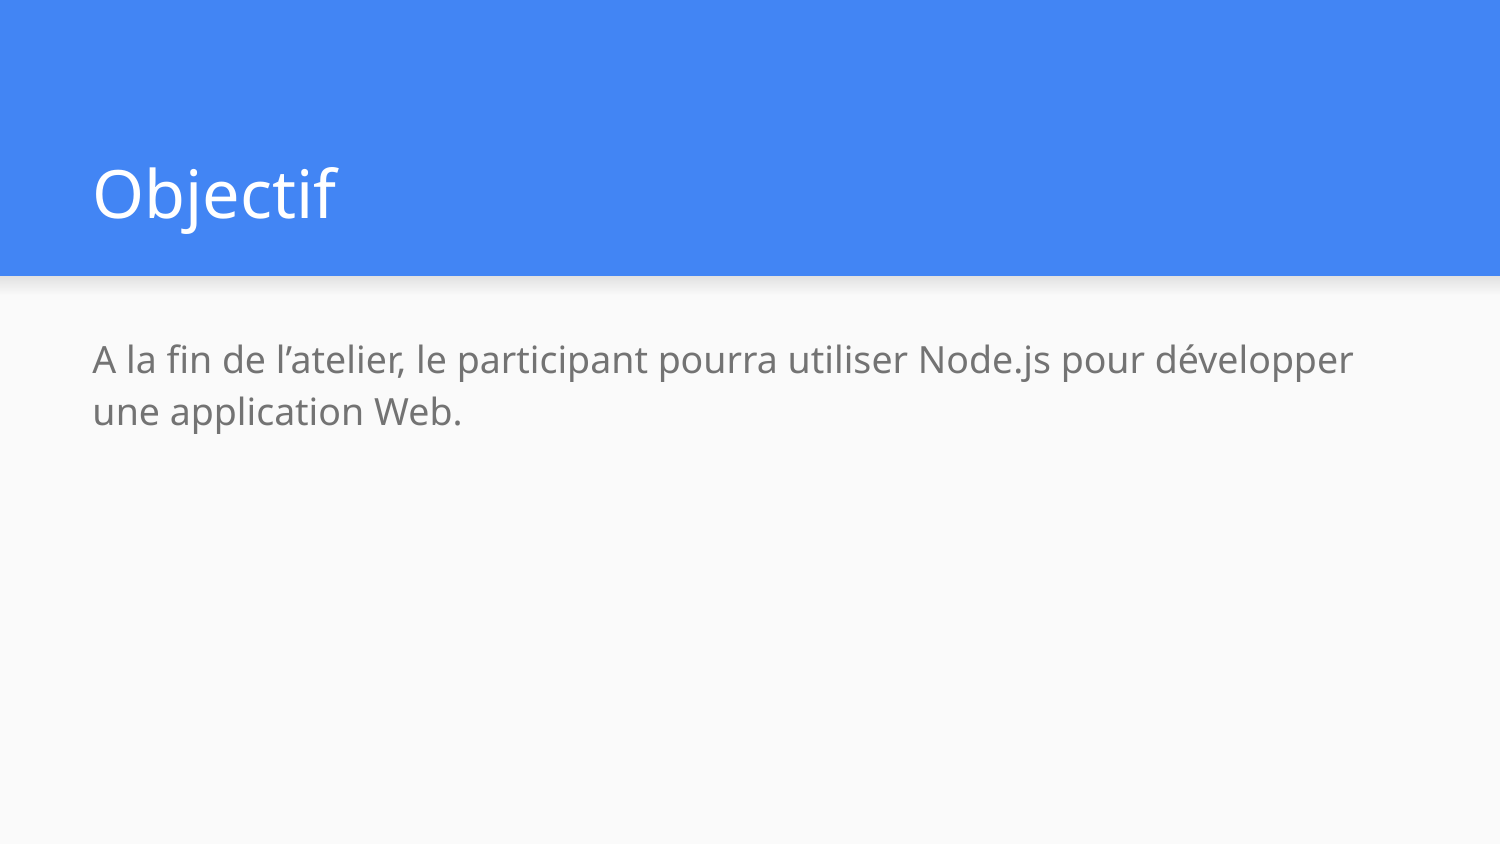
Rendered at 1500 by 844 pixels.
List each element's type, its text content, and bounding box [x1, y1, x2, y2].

list A la fin de l’atelier, le participant pourra utiliser Node.js pour développer une application Web. [77, 314, 1427, 760]
title Objectif [77, 121, 1427, 248]
